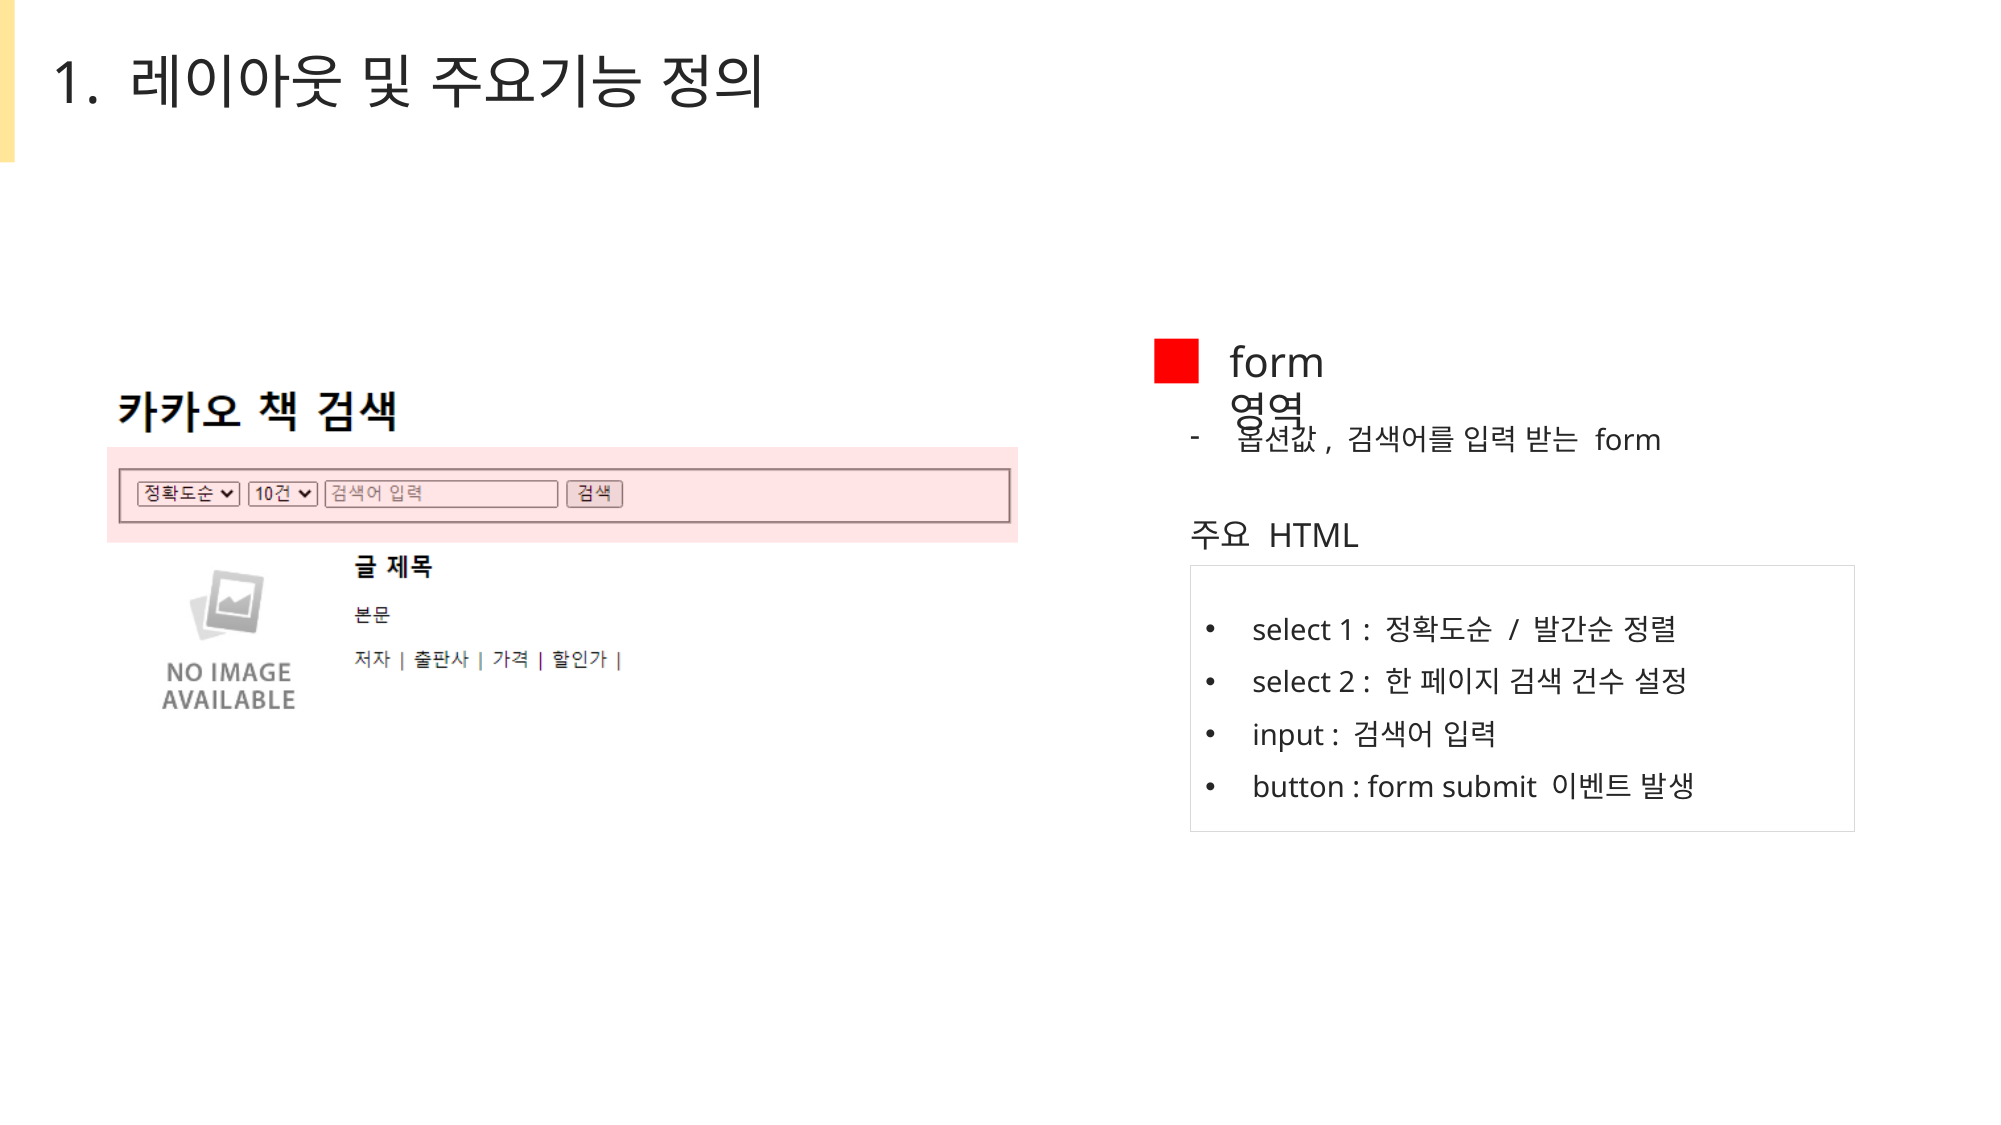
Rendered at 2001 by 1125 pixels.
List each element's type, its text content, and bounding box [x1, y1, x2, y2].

picture [107, 364, 1018, 754]
text_box [0, 0, 16, 163]
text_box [1154, 328, 1855, 832]
text_box 1. 레이아웃 및 주요기능 정의 [37, 38, 1034, 124]
